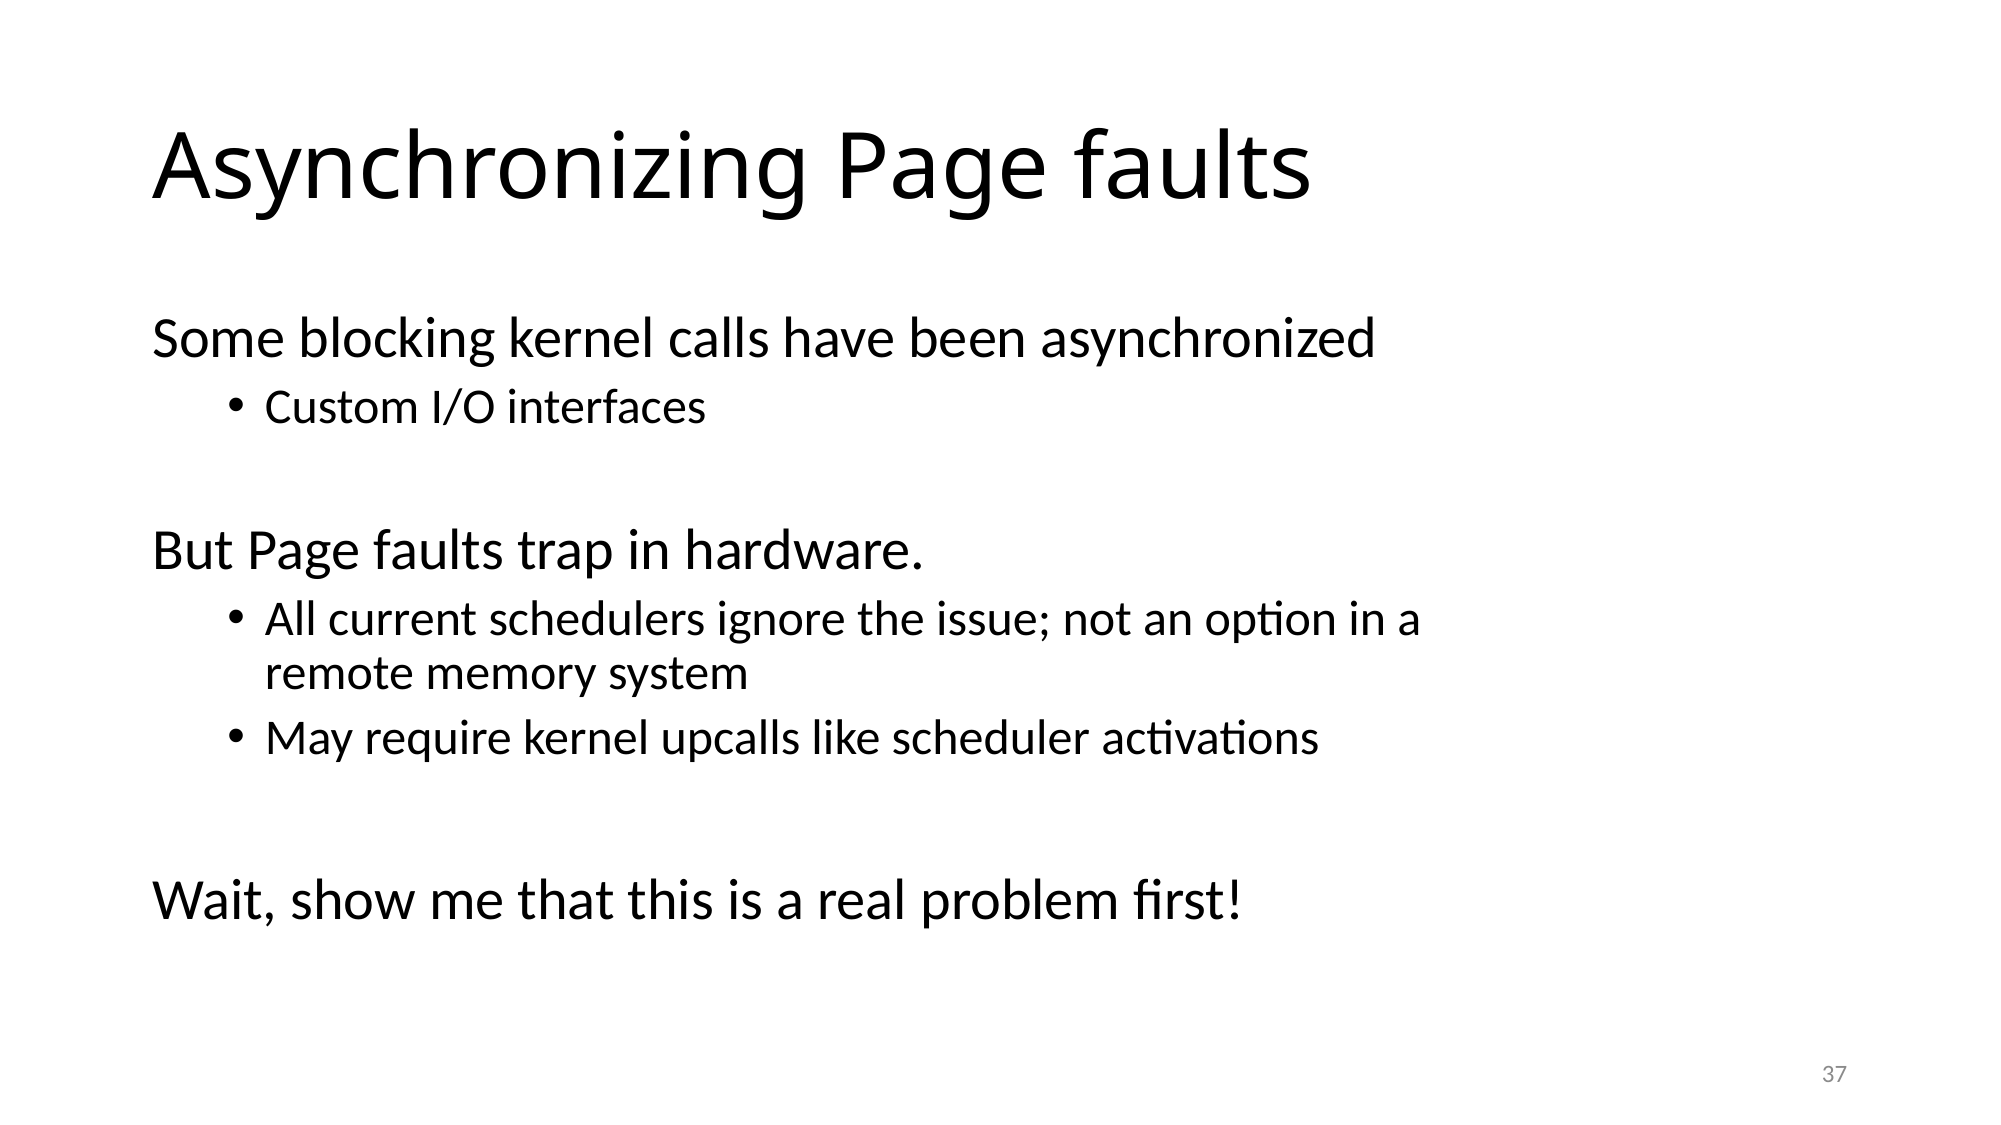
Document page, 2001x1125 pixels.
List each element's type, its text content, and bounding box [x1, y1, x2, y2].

slide_number 37 [1412, 1042, 1863, 1103]
list Some blocking kernel calls have been asynchronized Custom I/O interfaces But Page faults trap in hardware. All current schedulers ignore the issue; not an option in a remote memory system May require kernel upcalls like scheduler activations Wait, show me that this is a real problem first! [137, 299, 1560, 1014]
title Asynchronizing Page faults [137, 59, 1863, 278]
